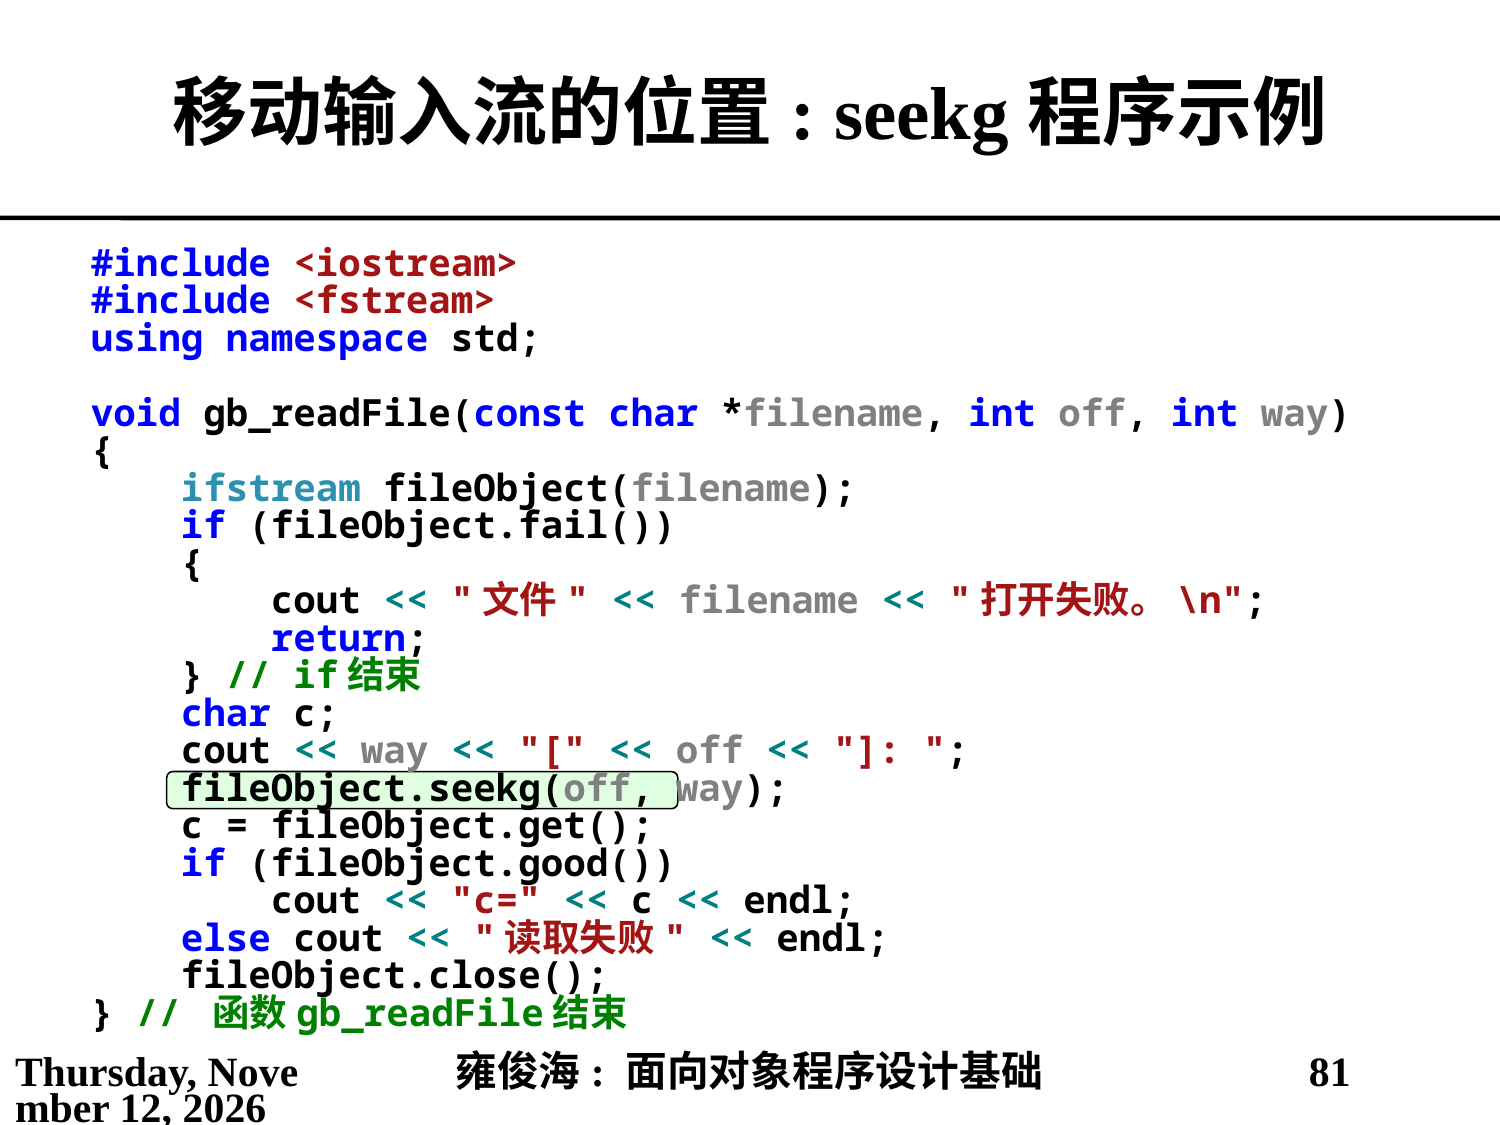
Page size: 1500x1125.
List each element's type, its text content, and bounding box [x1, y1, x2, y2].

slide_number 81 [1161, 1042, 1499, 1103]
list #include <iostream> #include <fstream> using namespace std; void gb_readFile(const char *filename, int off, int way) { ifstream fileObject(filename); if (fileObject.fail()) { cout << "文件" << filename << "打开失败。\n"; return; } // if结束 char c; cout << way << "[" << off << "]: "; fileObject.seekg(off, way); c = fileObject.get(); if (fileObject.good()) cout << "c=" << c << endl; else cout << "读取失败" << endl; fileObject.close(); } // 函数gb_readFile结束 [75, 239, 1425, 1042]
title 移动输入流的位置: seekg程序示例 [0, 0, 1500, 217]
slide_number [0, 1042, 337, 1103]
footer 雍俊海: 面向对象程序设计基础 [337, 1042, 1161, 1103]
